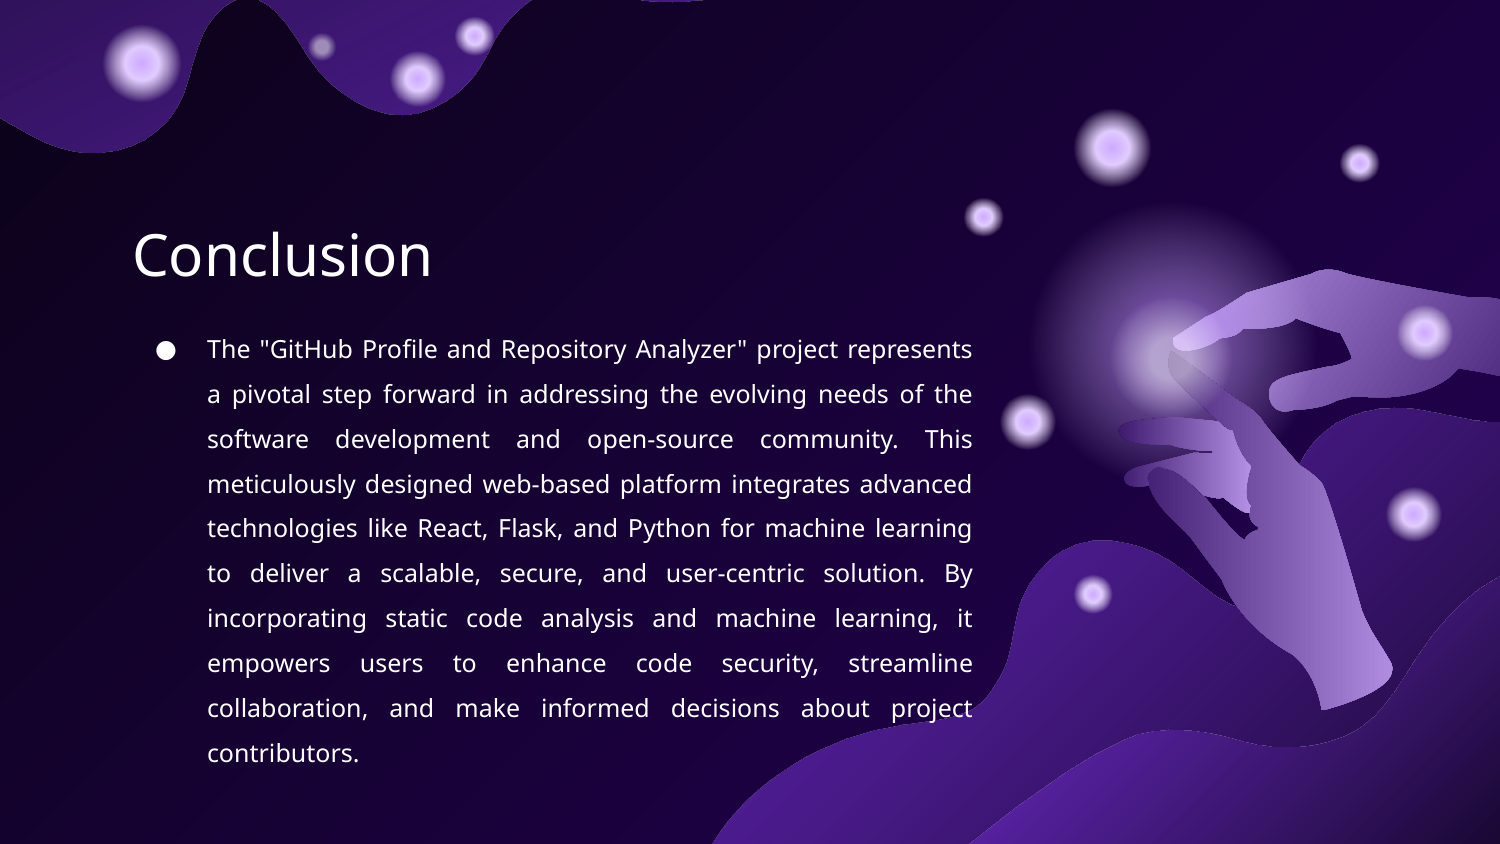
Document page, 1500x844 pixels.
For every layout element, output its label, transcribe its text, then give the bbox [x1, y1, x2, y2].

title Conclusion [116, 204, 931, 303]
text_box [936, 93, 1500, 765]
list The "GitHub Profile and Repository Analyzer" project represents a pivotal step forward in addressing the evolving needs of the software development and open-source community. This meticulously designed web-based platform integrates advanced technologies like React, Flask, and Python for machine learning to deliver a scalable, secure, and user-centric solution. By incorporating static code analysis and machine learning, it empowers users to enhance code security, streamline collaboration, and make informed decisions about project contributors. [116, 303, 931, 640]
